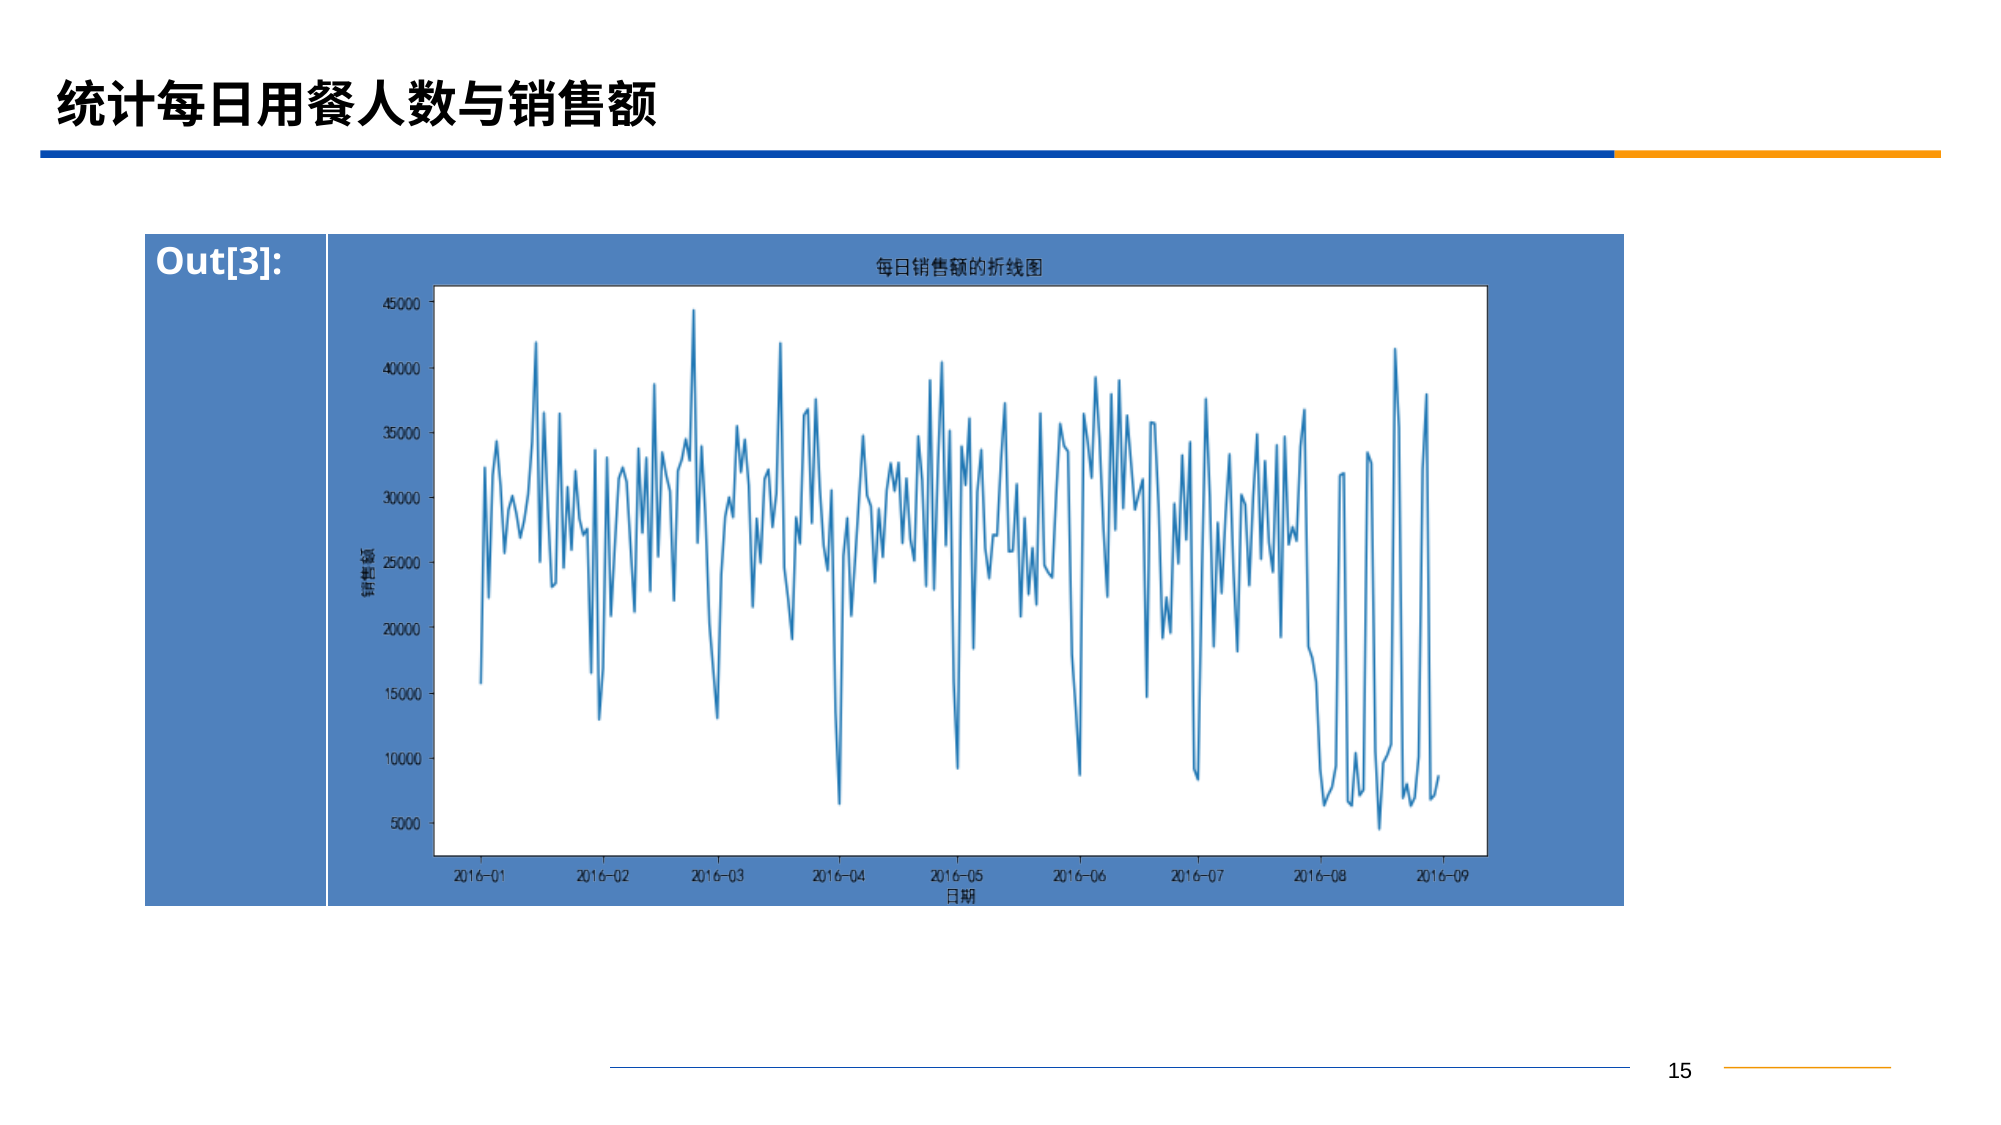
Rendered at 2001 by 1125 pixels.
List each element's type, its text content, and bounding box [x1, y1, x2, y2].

picture [350, 245, 1503, 917]
table_header [328, 234, 1624, 906]
table_header Out[3]: [145, 234, 326, 906]
title 统计每日用餐人数与销售额 [41, 58, 1842, 146]
